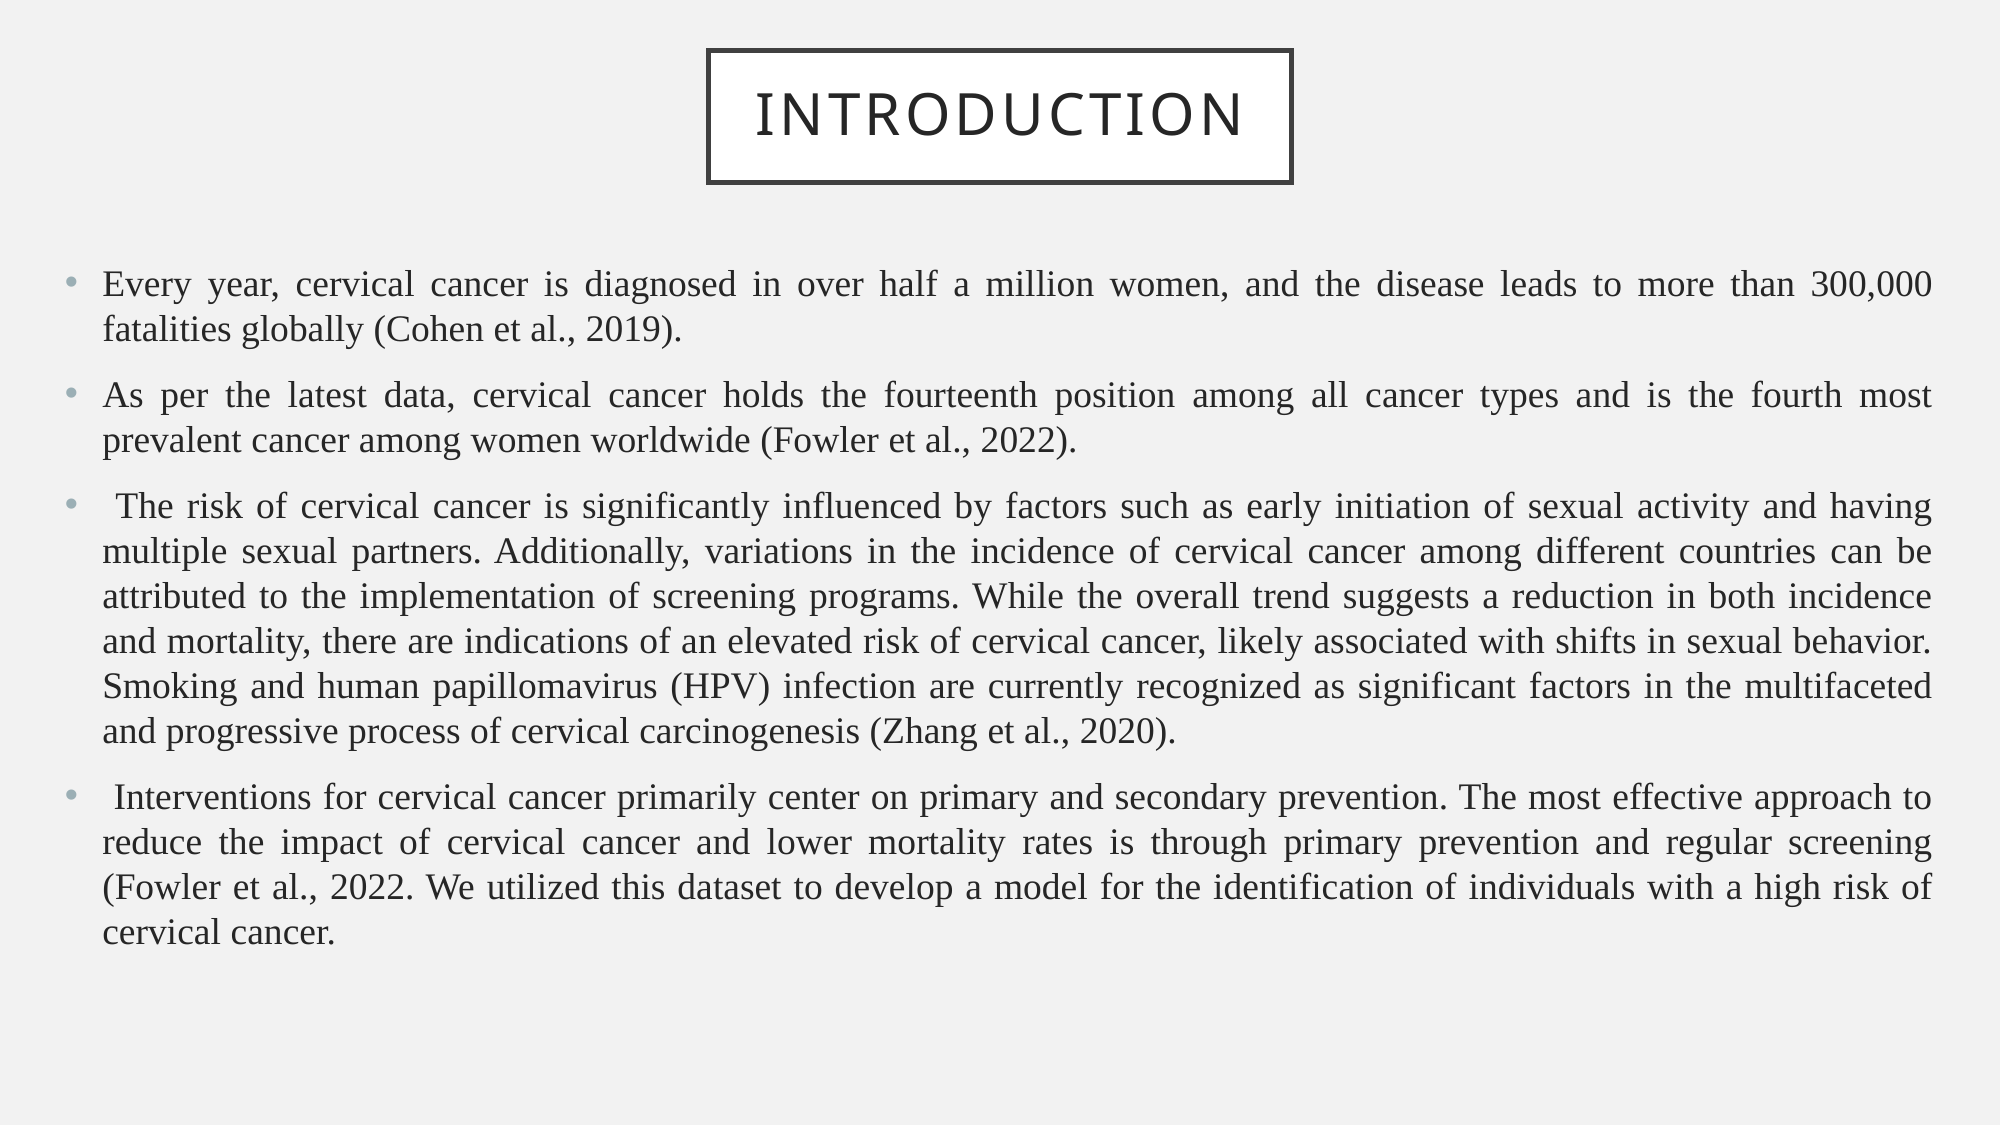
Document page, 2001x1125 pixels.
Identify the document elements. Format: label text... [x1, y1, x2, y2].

title INTRODUCTION [706, 48, 1294, 185]
list Every year, cervical cancer is diagnosed in over half a million women, and the disease leads to more than 300,000 fatalities globally (Cohen et al., 2019). As per the latest data, cervical cancer holds the fourteenth position among all cancer types and is the fourth most prevalent cancer among women worldwide (Fowler et al., 2022). The risk of cervical cancer is significantly influenced by factors such as early initiation of sexual activity and having multiple sexual partners. Additionally, variations in the incidence of cervical cancer among different countries can be attributed to the implementation of screening programs. While the overall trend suggests a reduction in both incidence and mortality, there are indications of an elevated risk of cervical cancer, likely associated with shifts in sexual behavior. Smoking and human papillomavirus (HPV) infection are currently recognized as significant factors in the multifaceted and progressive process of cervical carcinogenesis (Zhang et al., 2020). Interventions for cervical cancer primarily center on primary and secondary prevention. The most effective approach to reduce the impact of cervical cancer and lower mortality rates is through primary prevention and regular screening (Fowler et al., 2022. We utilized this dataset to develop a model for the identification of individuals with a high risk of cervical cancer. [49, 251, 1951, 1055]
